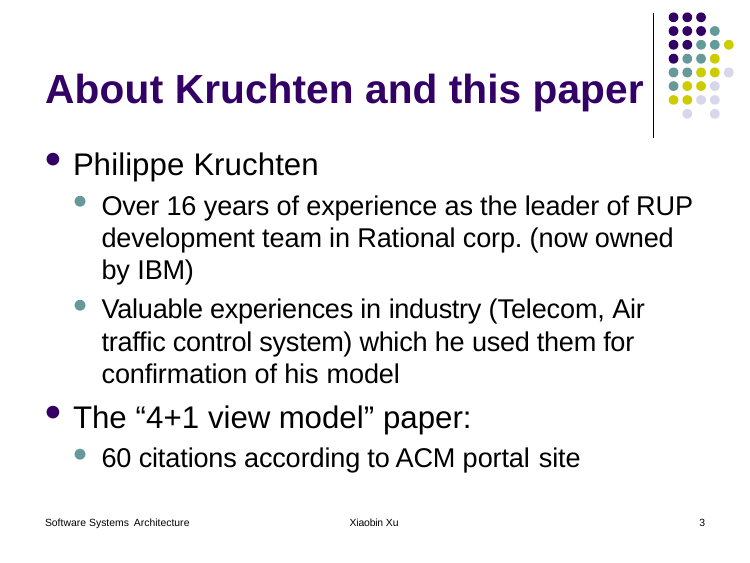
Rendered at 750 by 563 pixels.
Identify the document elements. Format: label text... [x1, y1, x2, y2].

text_box Xiaobin Xu [347, 513, 403, 529]
text_box Software Systems Architecture [42, 513, 200, 529]
text_box Philippe Kruchten Over 16 years of experience as the leader of RUP development team in Rational corp. (now owned by IBM) Valuable experiences in industry (Telecom, Air traffic control system) which he used them for confirmation of his model The “4+1 view model” paper: 60 citations according to ACM portal site [42, 134, 704, 474]
text_box 3 [697, 513, 708, 529]
title About Kruchten and this paper [42, 60, 707, 157]
